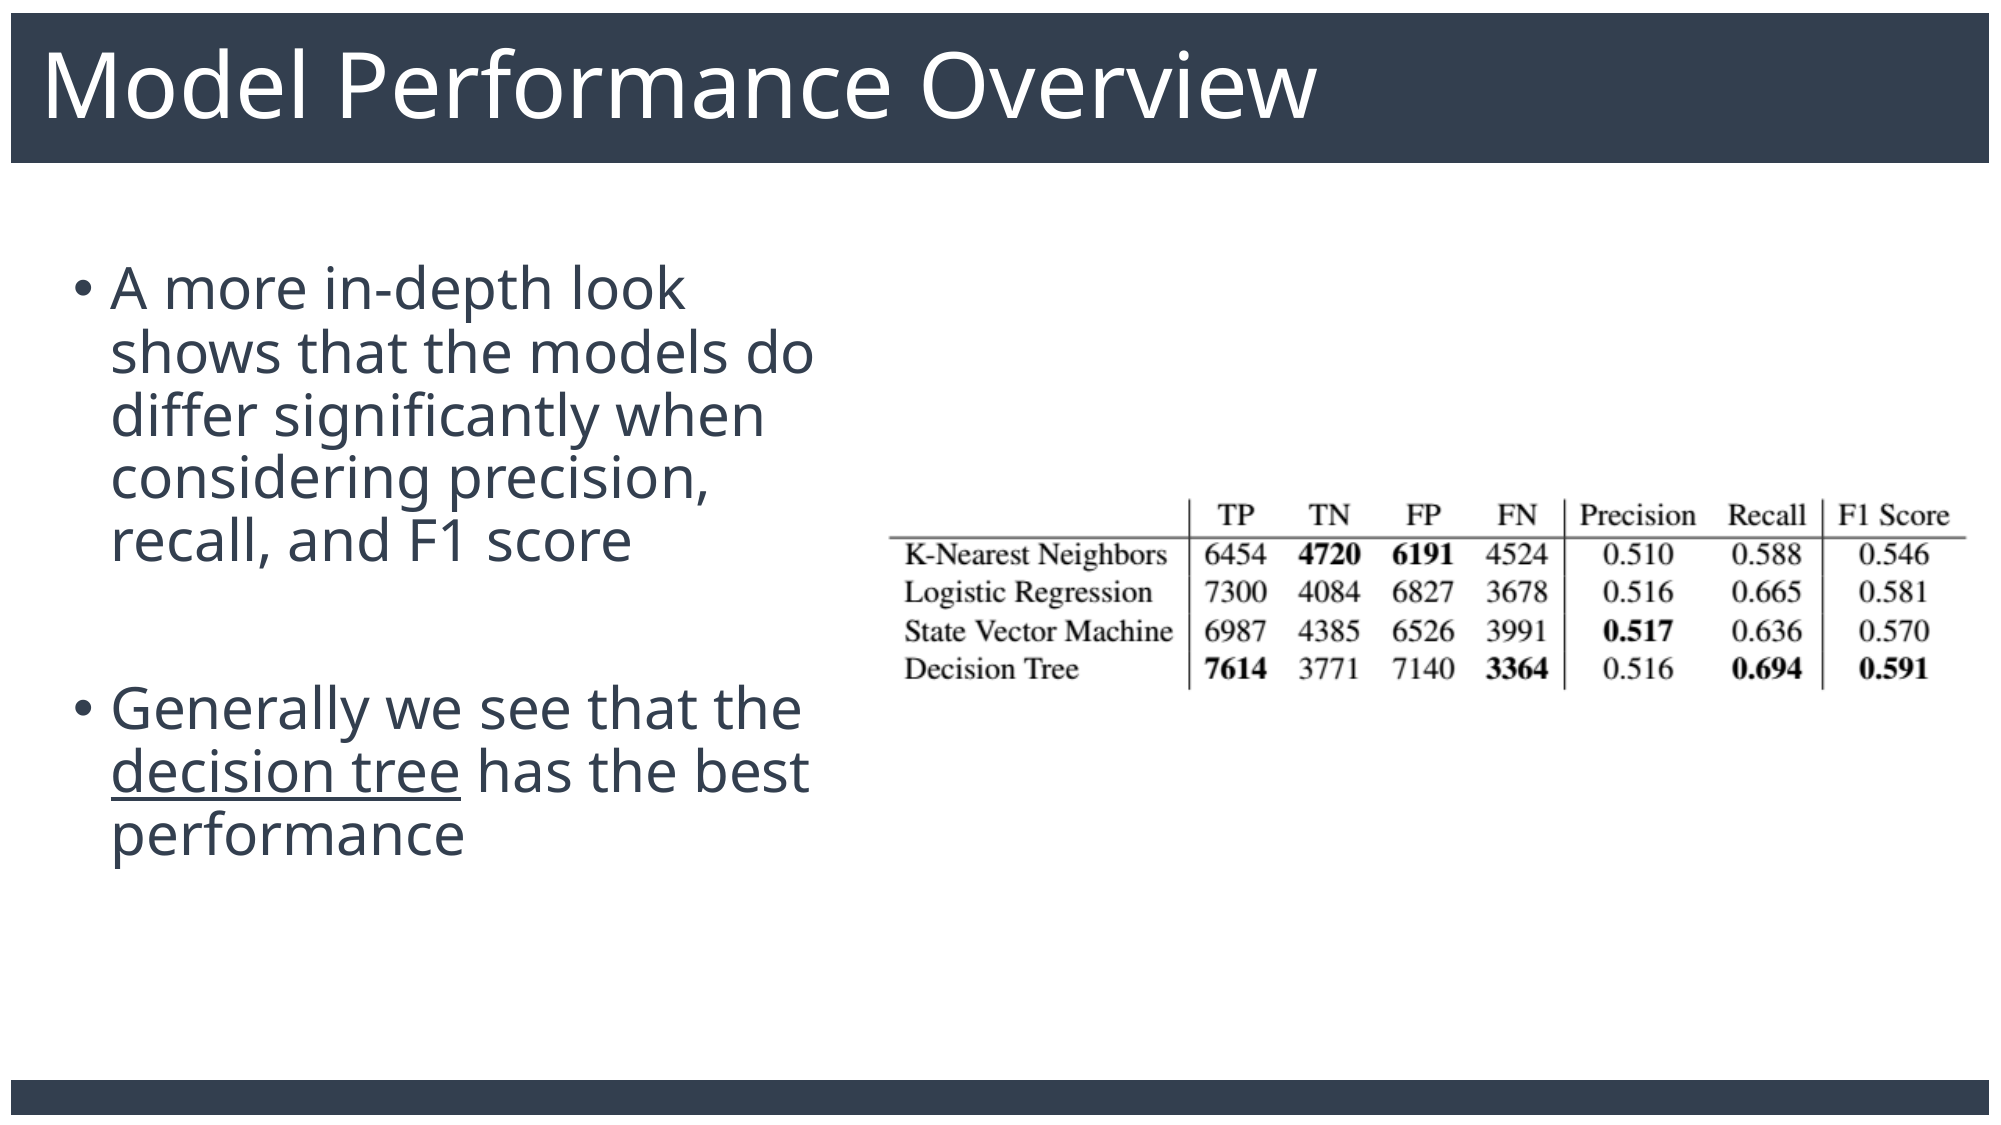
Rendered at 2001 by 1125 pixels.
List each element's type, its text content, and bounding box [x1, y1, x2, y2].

list A more in-depth look shows that the models do differ significantly when considering precision, recall, and F1 score Generally we see that the decision tree has the best performance [58, 252, 875, 967]
picture [887, 483, 1983, 712]
title Model Performance Overview [25, 24, 1751, 155]
